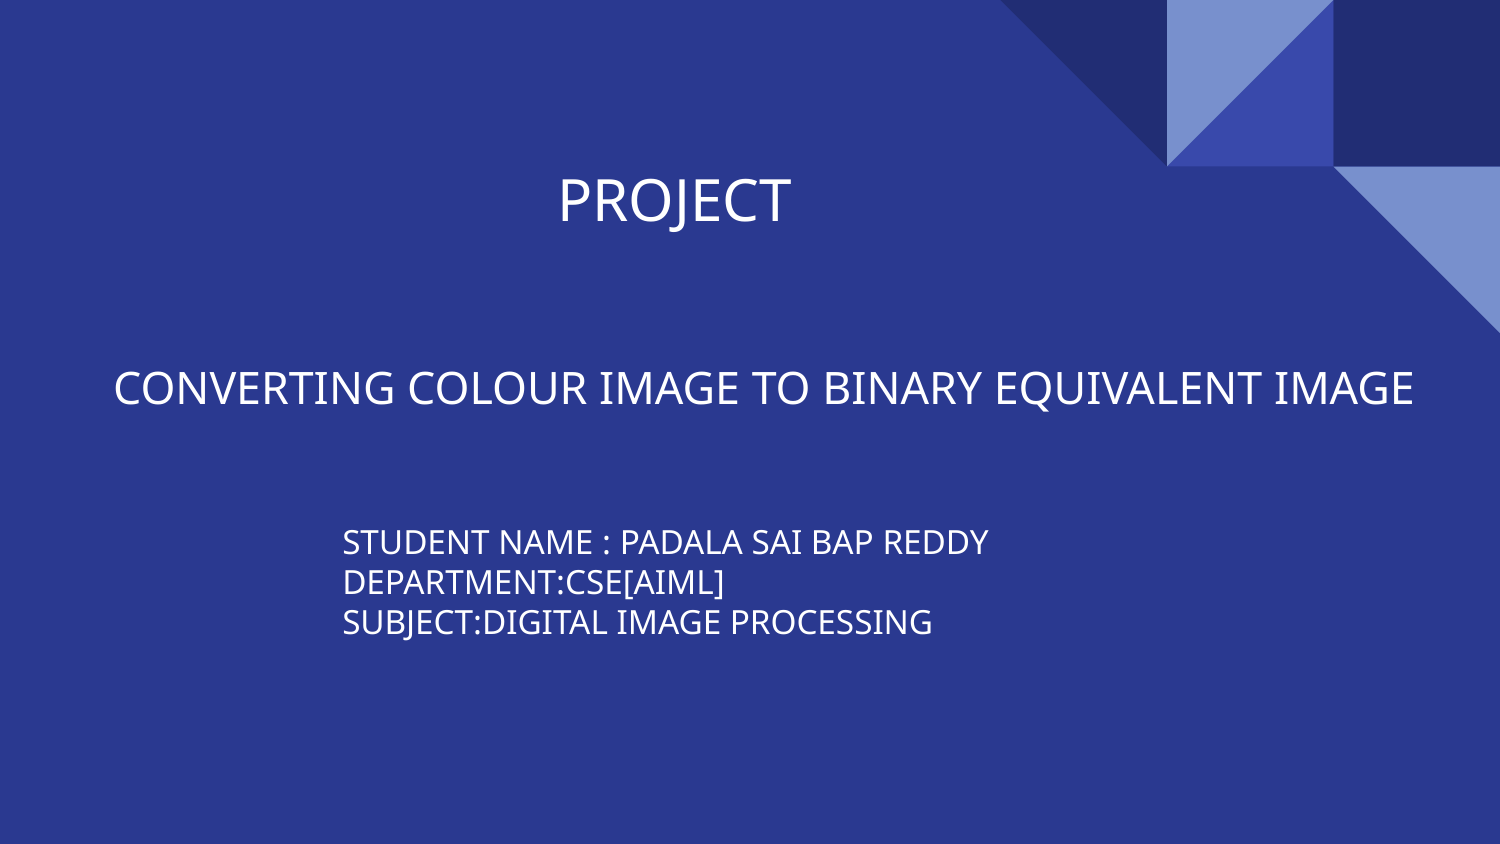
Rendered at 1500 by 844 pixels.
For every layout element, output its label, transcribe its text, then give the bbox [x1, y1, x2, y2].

subtitle STUDENT NAME : PADALA SAI BAP REDDY DEPARTMENT:CSE[AIML] SUBJECT:DIGITAL IMAGE PROCESSING [308, 506, 1447, 702]
title CONVERTING COLOUR IMAGE TO BINARY EQUIVALENT IMAGE [98, 291, 1447, 429]
text_box PROJECT [542, 156, 1080, 241]
